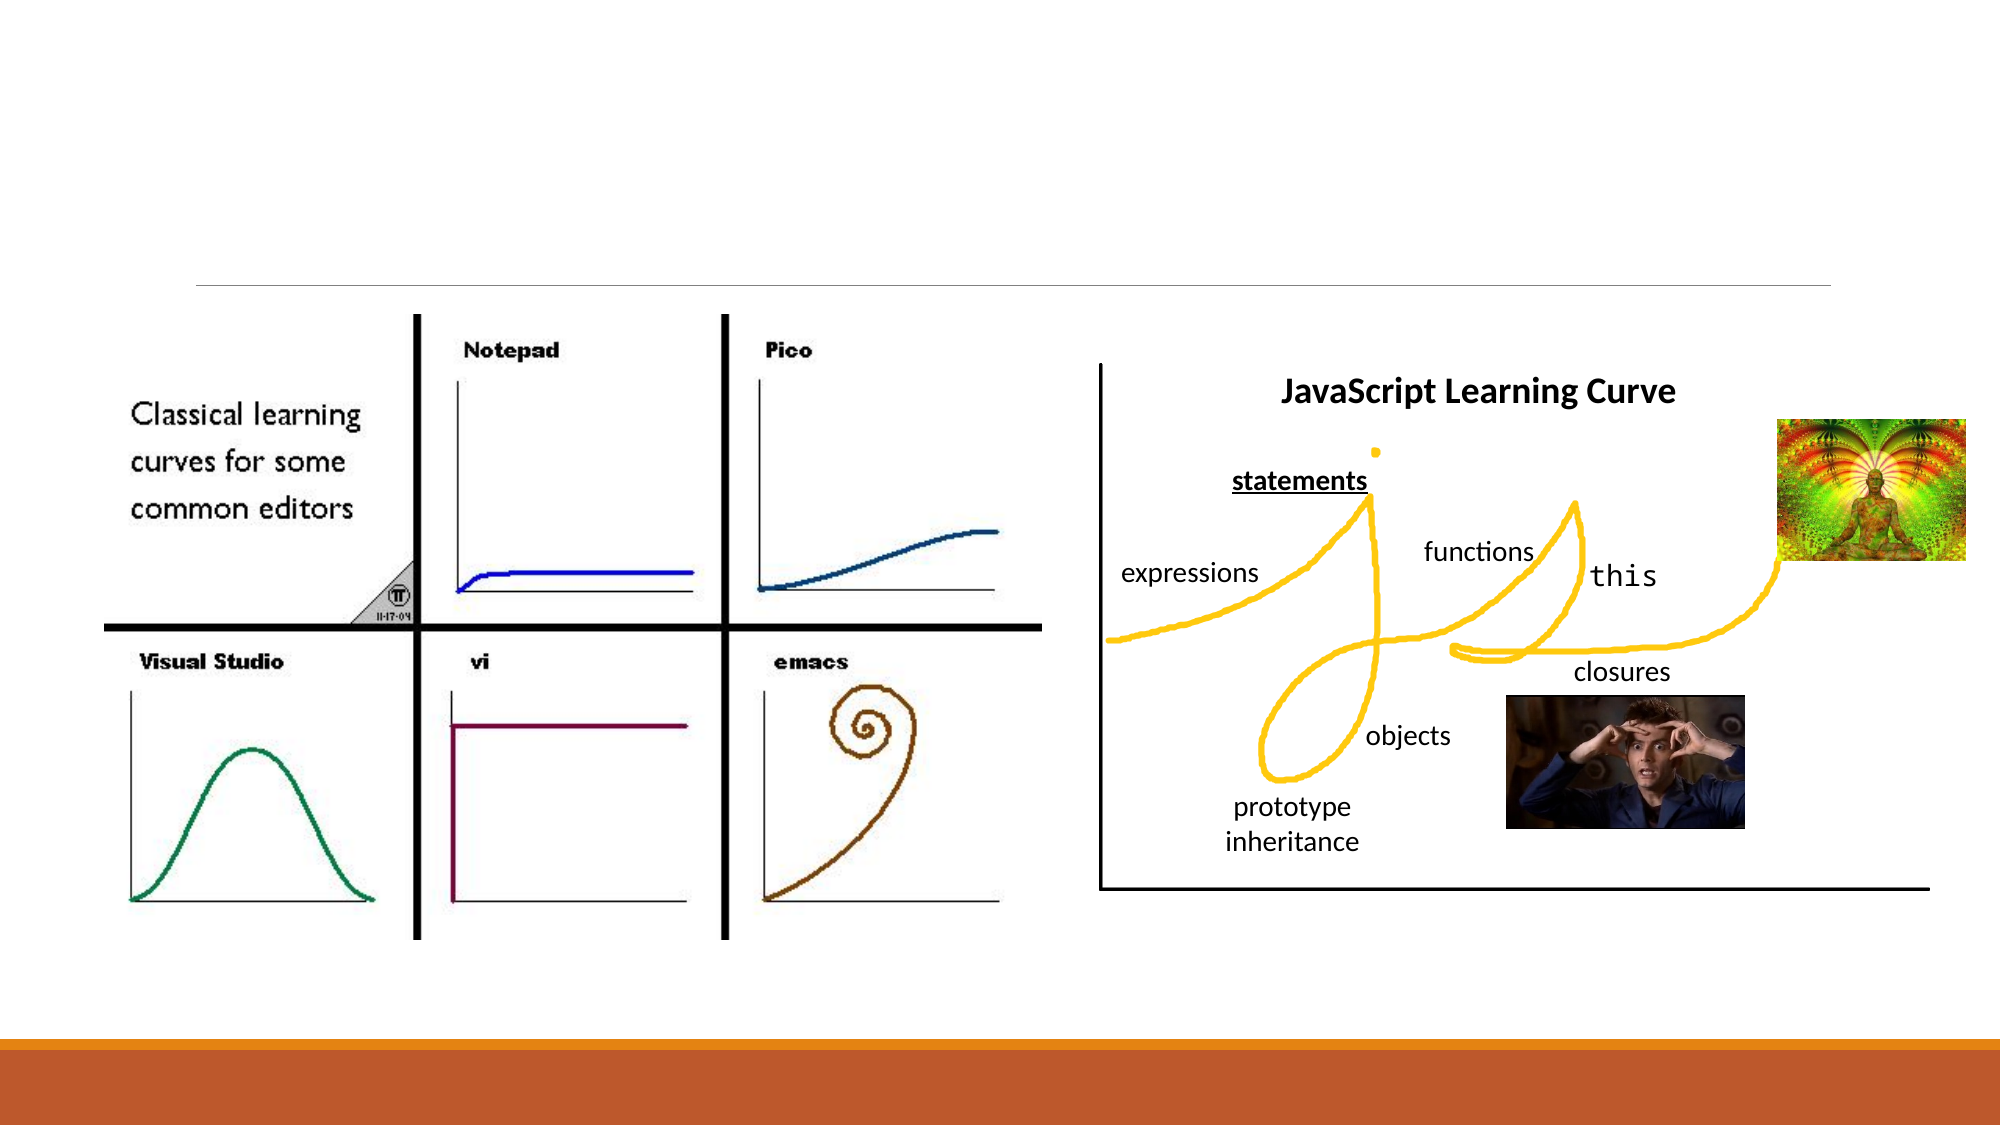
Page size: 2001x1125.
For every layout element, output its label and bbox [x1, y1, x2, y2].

picture [1070, 334, 1966, 920]
picture [103, 313, 1043, 940]
